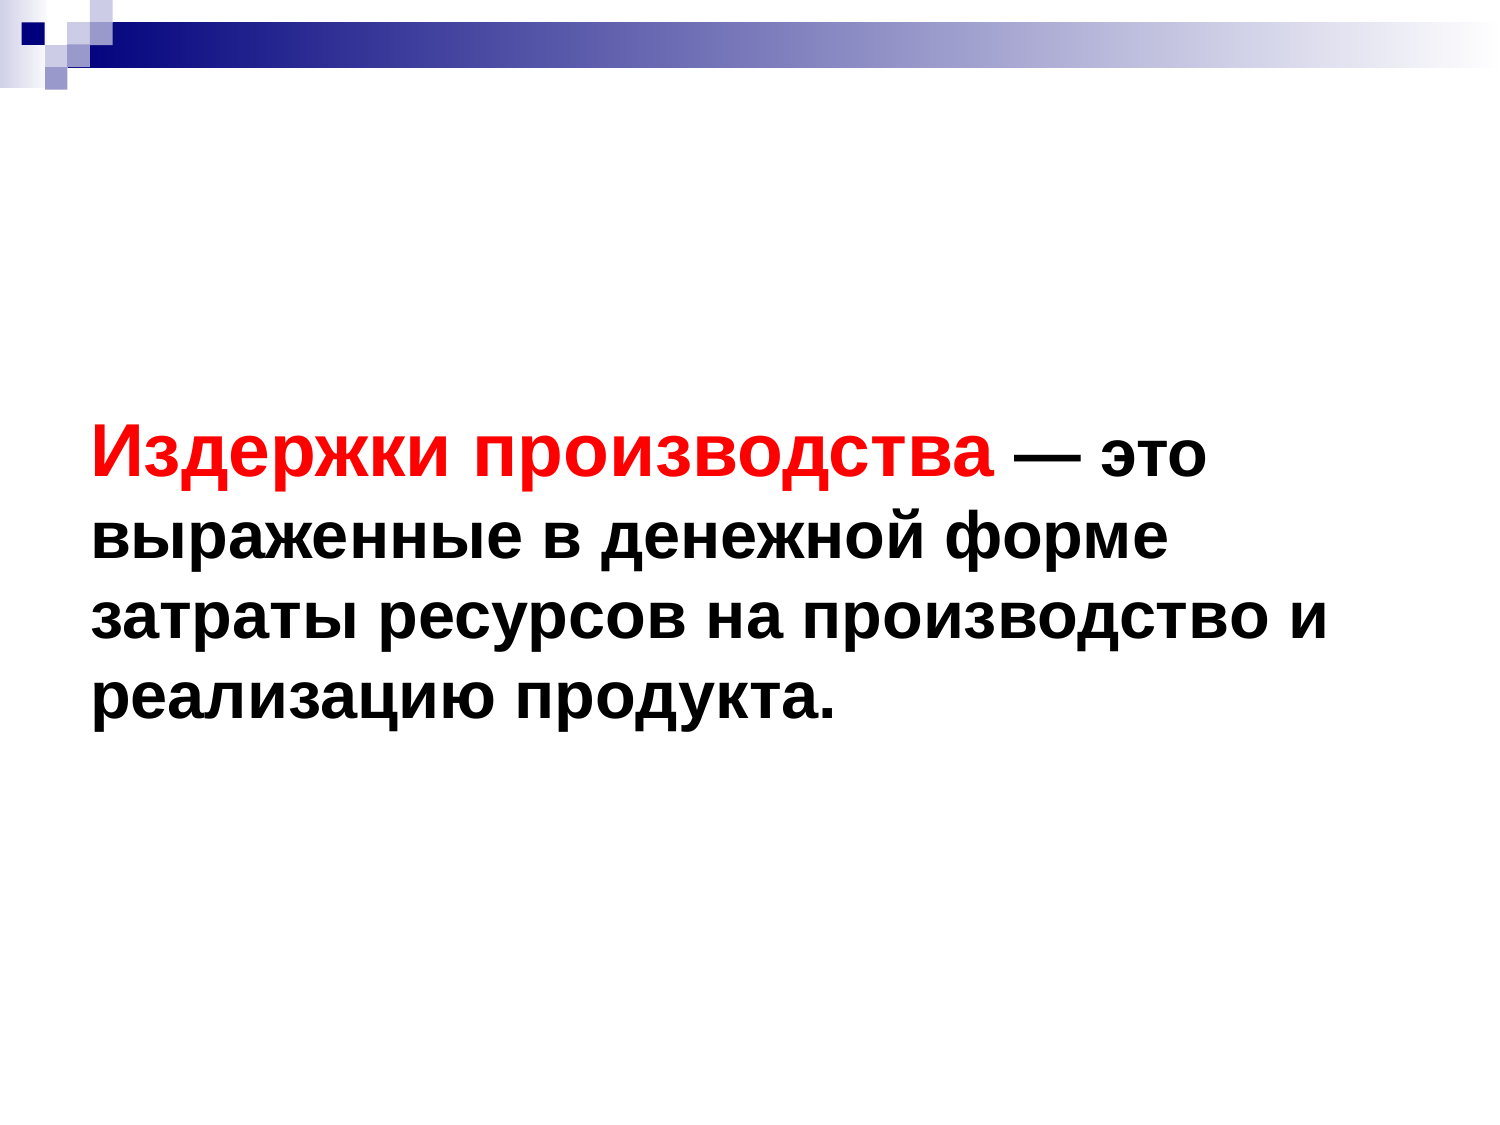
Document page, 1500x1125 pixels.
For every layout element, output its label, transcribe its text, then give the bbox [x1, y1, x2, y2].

title Издержки производства — это выраженные в денежной форме затраты ресурсов на производство и реализацию продукта. [75, 75, 1425, 1059]
